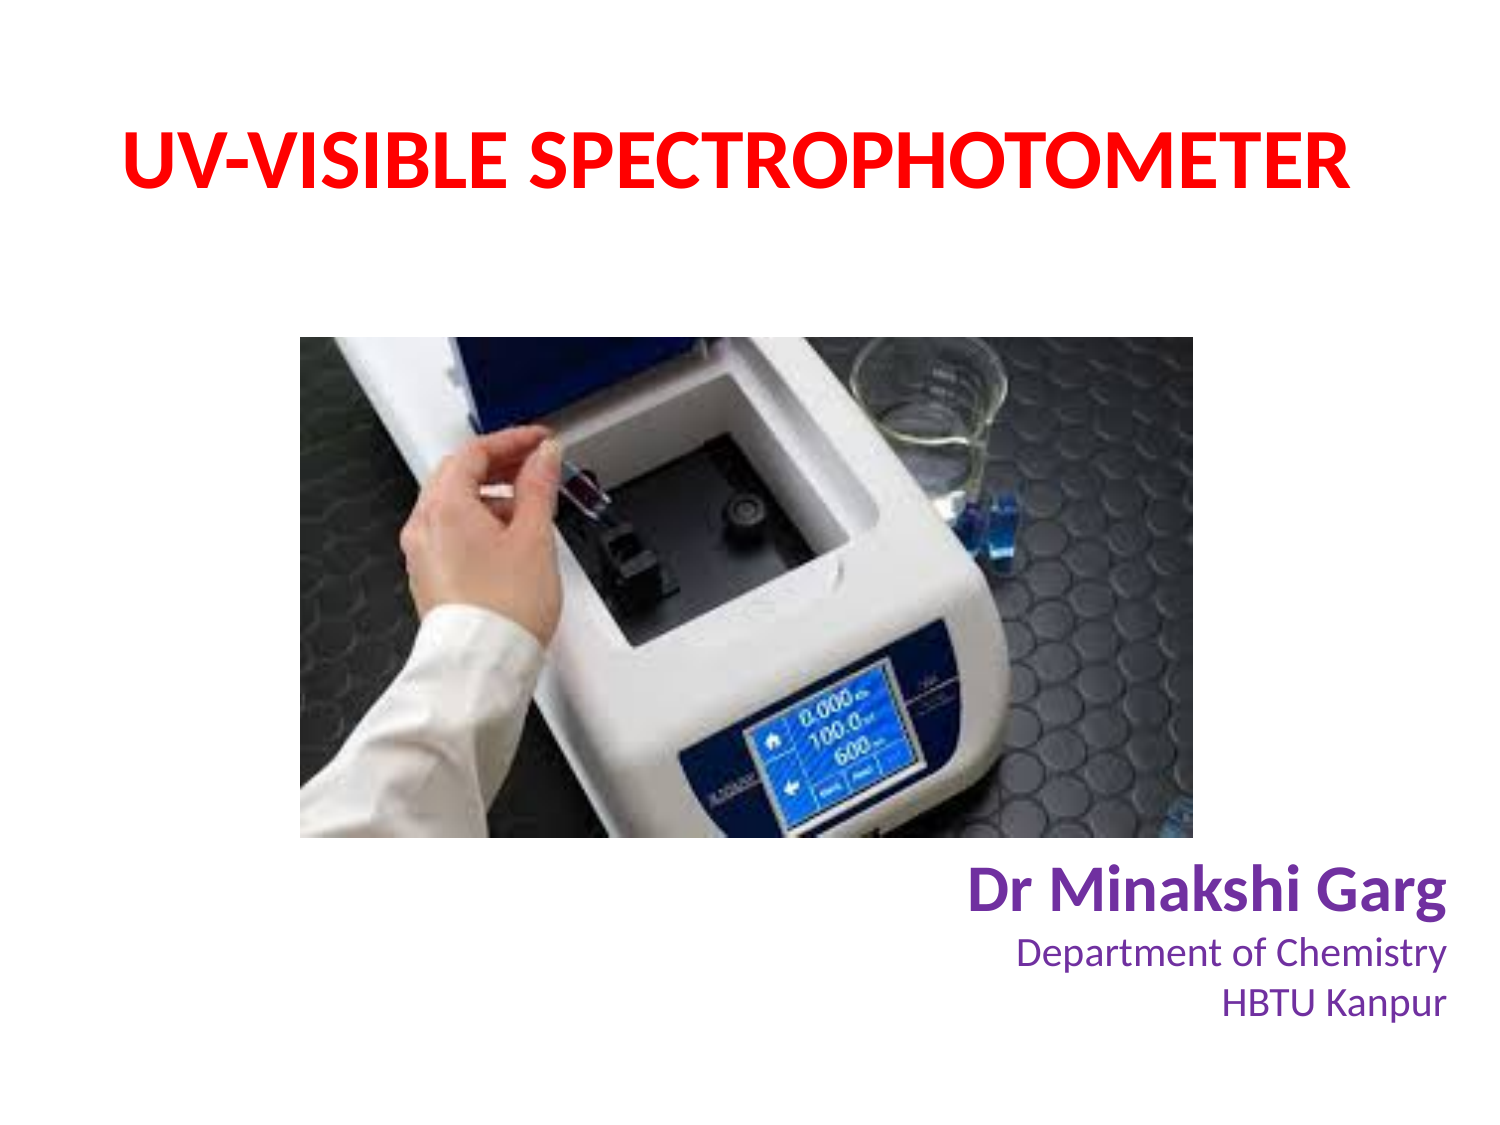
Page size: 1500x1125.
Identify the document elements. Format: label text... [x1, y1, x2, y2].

title UV-VISIBLE SPECTROPHOTOMETER [99, 50, 1375, 350]
picture [299, 337, 1194, 838]
subtitle Dr Minakshi Garg Department of Chemistry HBTU Kanpur [924, 837, 1463, 1038]
